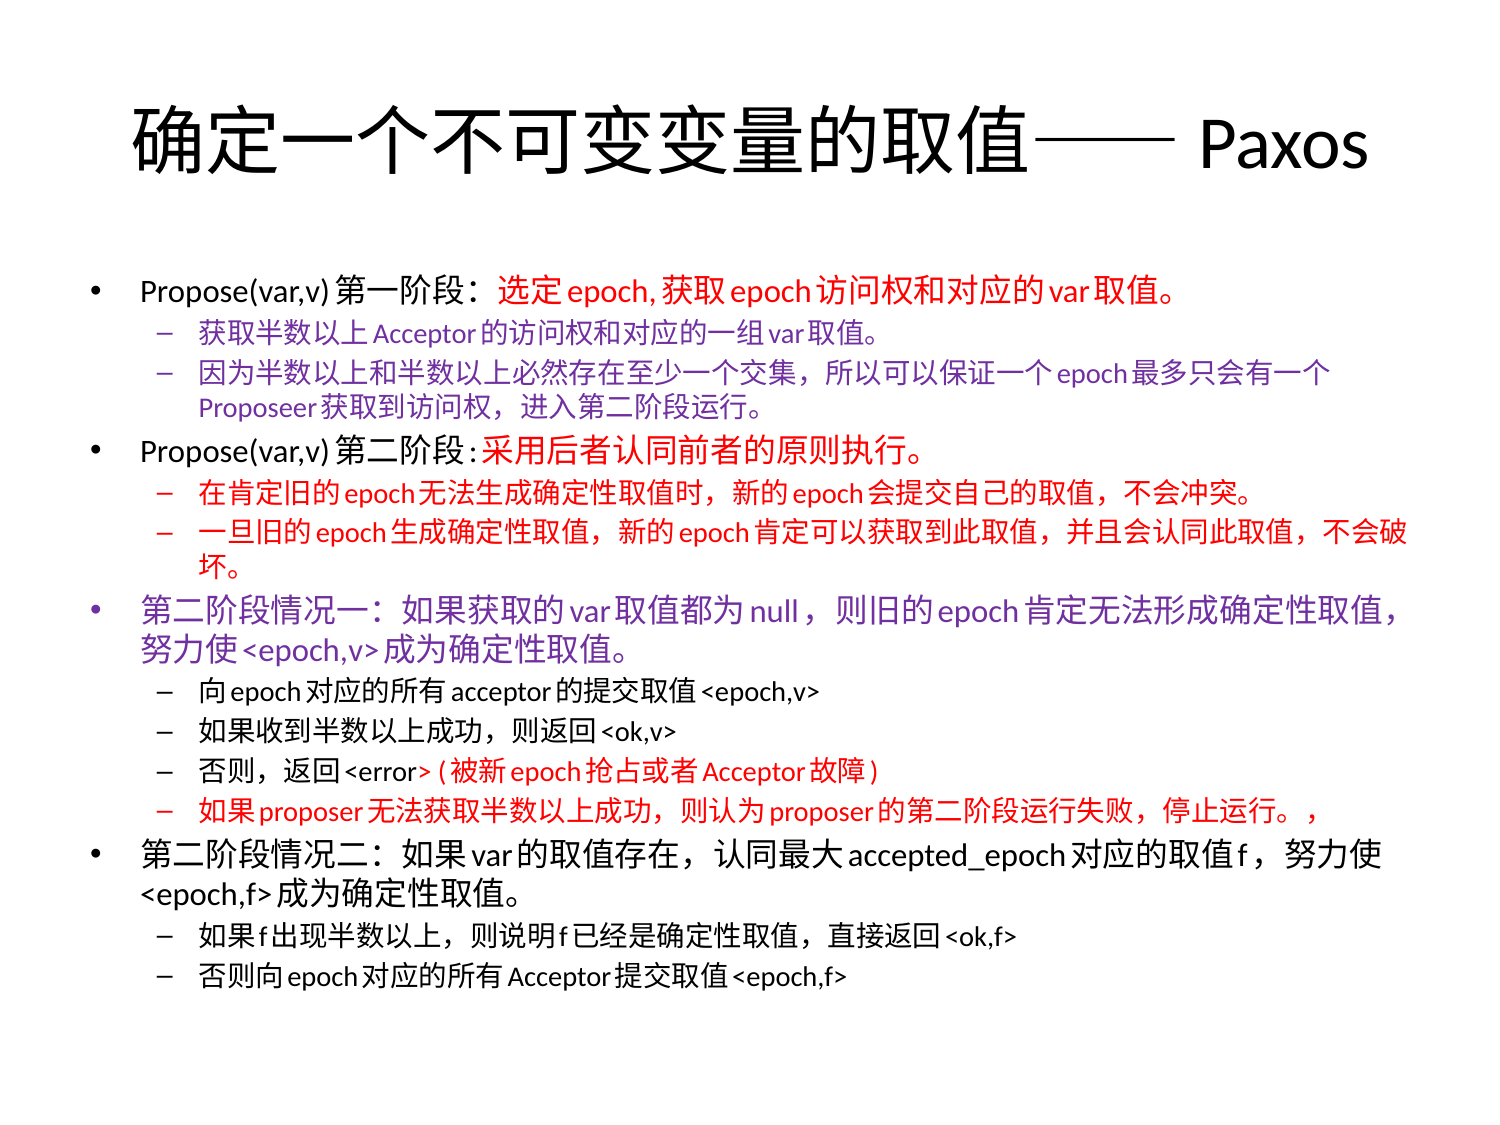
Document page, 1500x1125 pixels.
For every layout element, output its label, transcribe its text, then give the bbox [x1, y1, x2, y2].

title 确定一个不可变变量的取值——Paxos [75, 45, 1425, 233]
list Propose(var,v)第一阶段：选定epoch,获取epoch访问权和对应的var取值。 获取半数以上Acceptor的访问权和对应的一组var取值。 因为半数以上和半数以上必然存在至少一个交集，所以可以保证一个epoch最多只会有一个Proposeer获取到访问权，进入第二阶段运行。 Propose(var,v)第二阶段:采用后者认同前者的原则执行。 在肯定旧的epoch无法生成确定性取值时，新的epoch会提交自己的取值，不会冲突。 一旦旧的epoch生成确定性取值，新的epoch肯定可以获取到此取值，并且会认同此取值，不会破坏。 第二阶段情况一：如果获取的var取值都为null，则旧的epoch肯定无法形成确定性取值，努力使<epoch,v>成为确定性取值。 向epoch对应的所有acceptor的提交取值<epoch,v> 如果收到半数以上成功，则返回<ok,v> 否则，返回<error> (被新epoch抢占或者Acceptor故障) 如果proposer无法获取半数以上成功，则认为proposer的第二阶段运行失败，停止运行。， 第二阶段情况二：如果var的取值存在，认同最大accepted_epoch对应的取值f，努力使<epoch,f>成为确定性取值。 如果f出现半数以上，则说明f已经是确定性取值，直接返回<ok,f> 否则向epoch对应的所有Acceptor提交取值<epoch,f> [75, 262, 1425, 1005]
